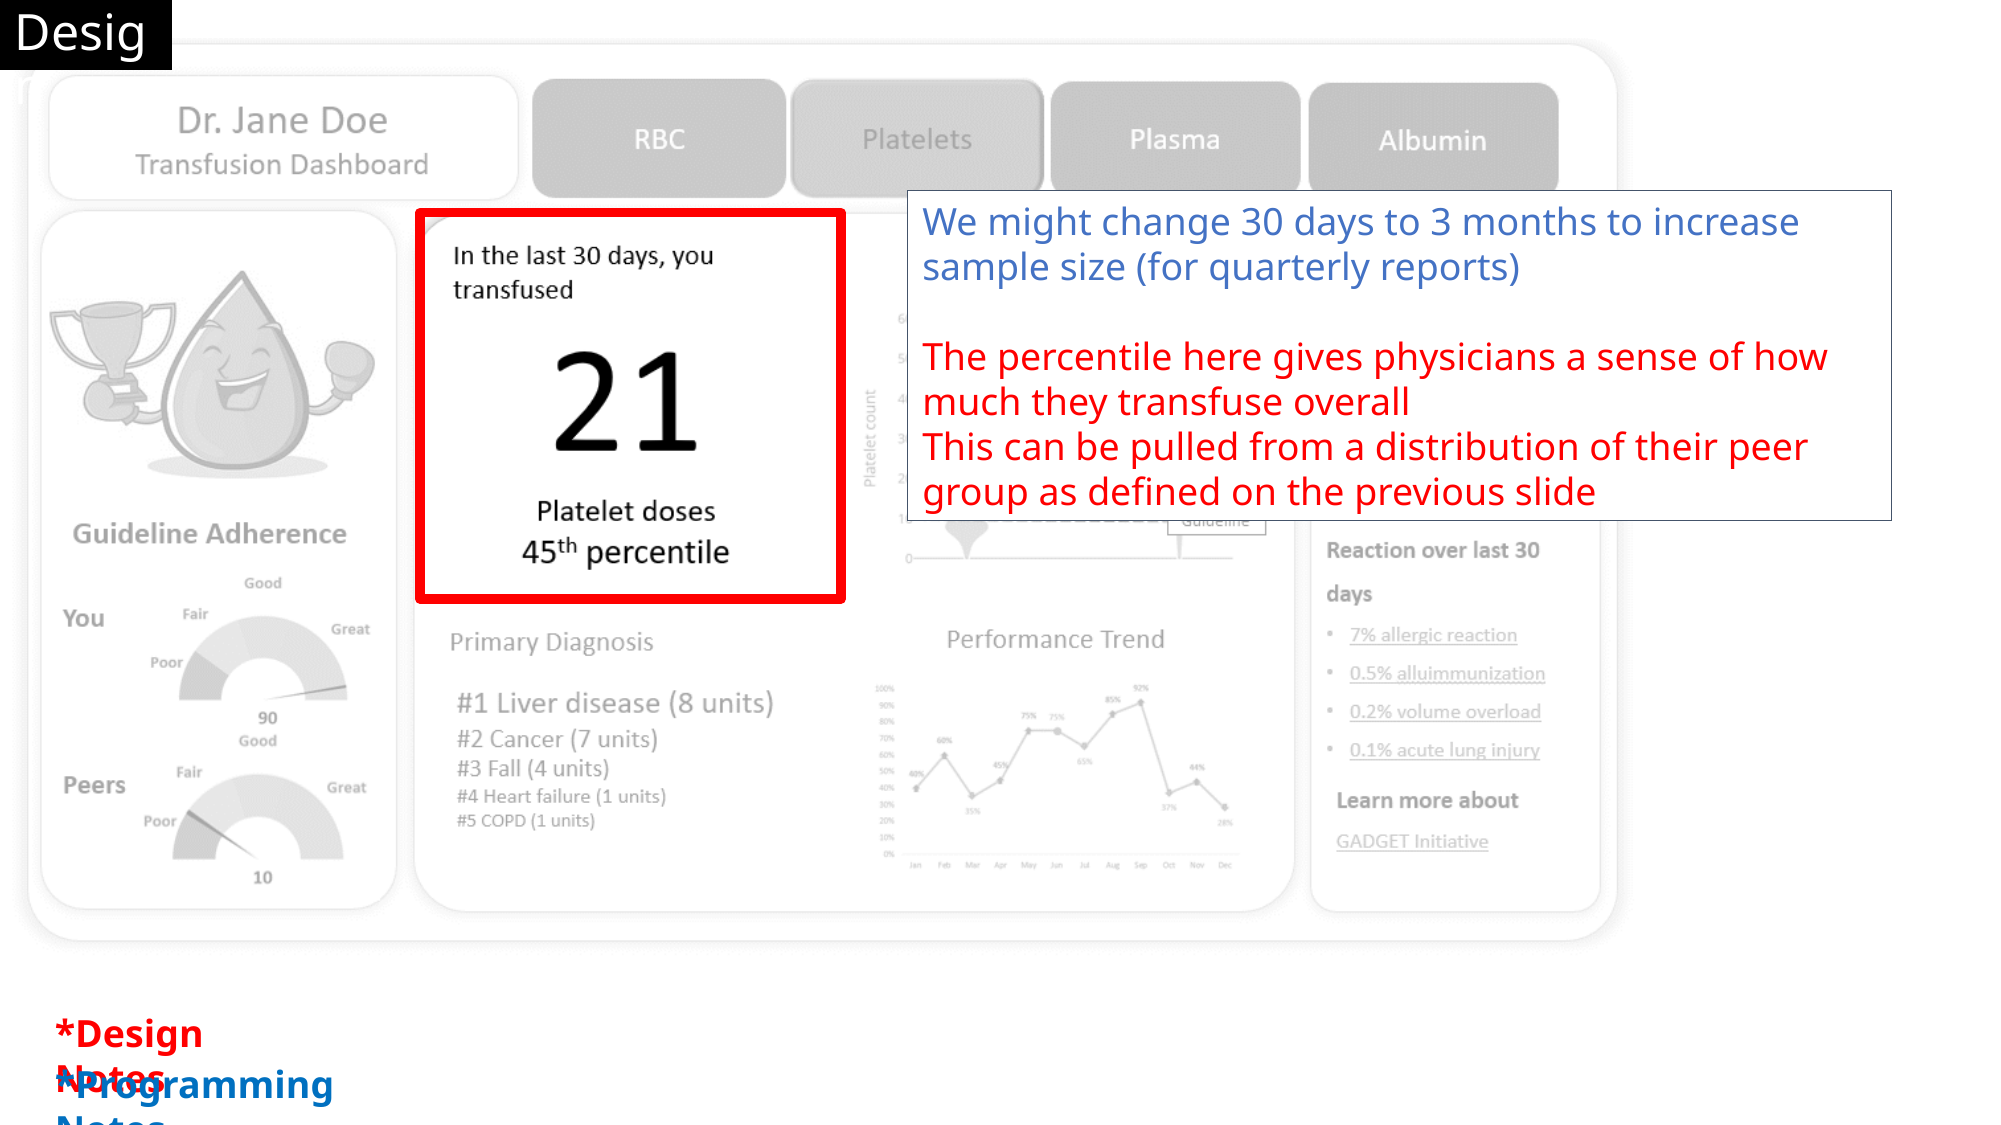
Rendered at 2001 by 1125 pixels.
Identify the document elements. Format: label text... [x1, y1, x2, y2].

text_box *Programming Notes [39, 1054, 352, 1125]
text_box Design [0, 0, 172, 70]
text_box *Design Notes [39, 1002, 283, 1054]
text_box We might change 30 days to 3 months to increase sample size (for quarterly reports) The percentile here gives physicians a sense of how much they transfuse overall This can be pulled from a distribution of their peer group as defined on the previous slide [1662, 190, 1892, 521]
picture [5, 38, 1662, 967]
